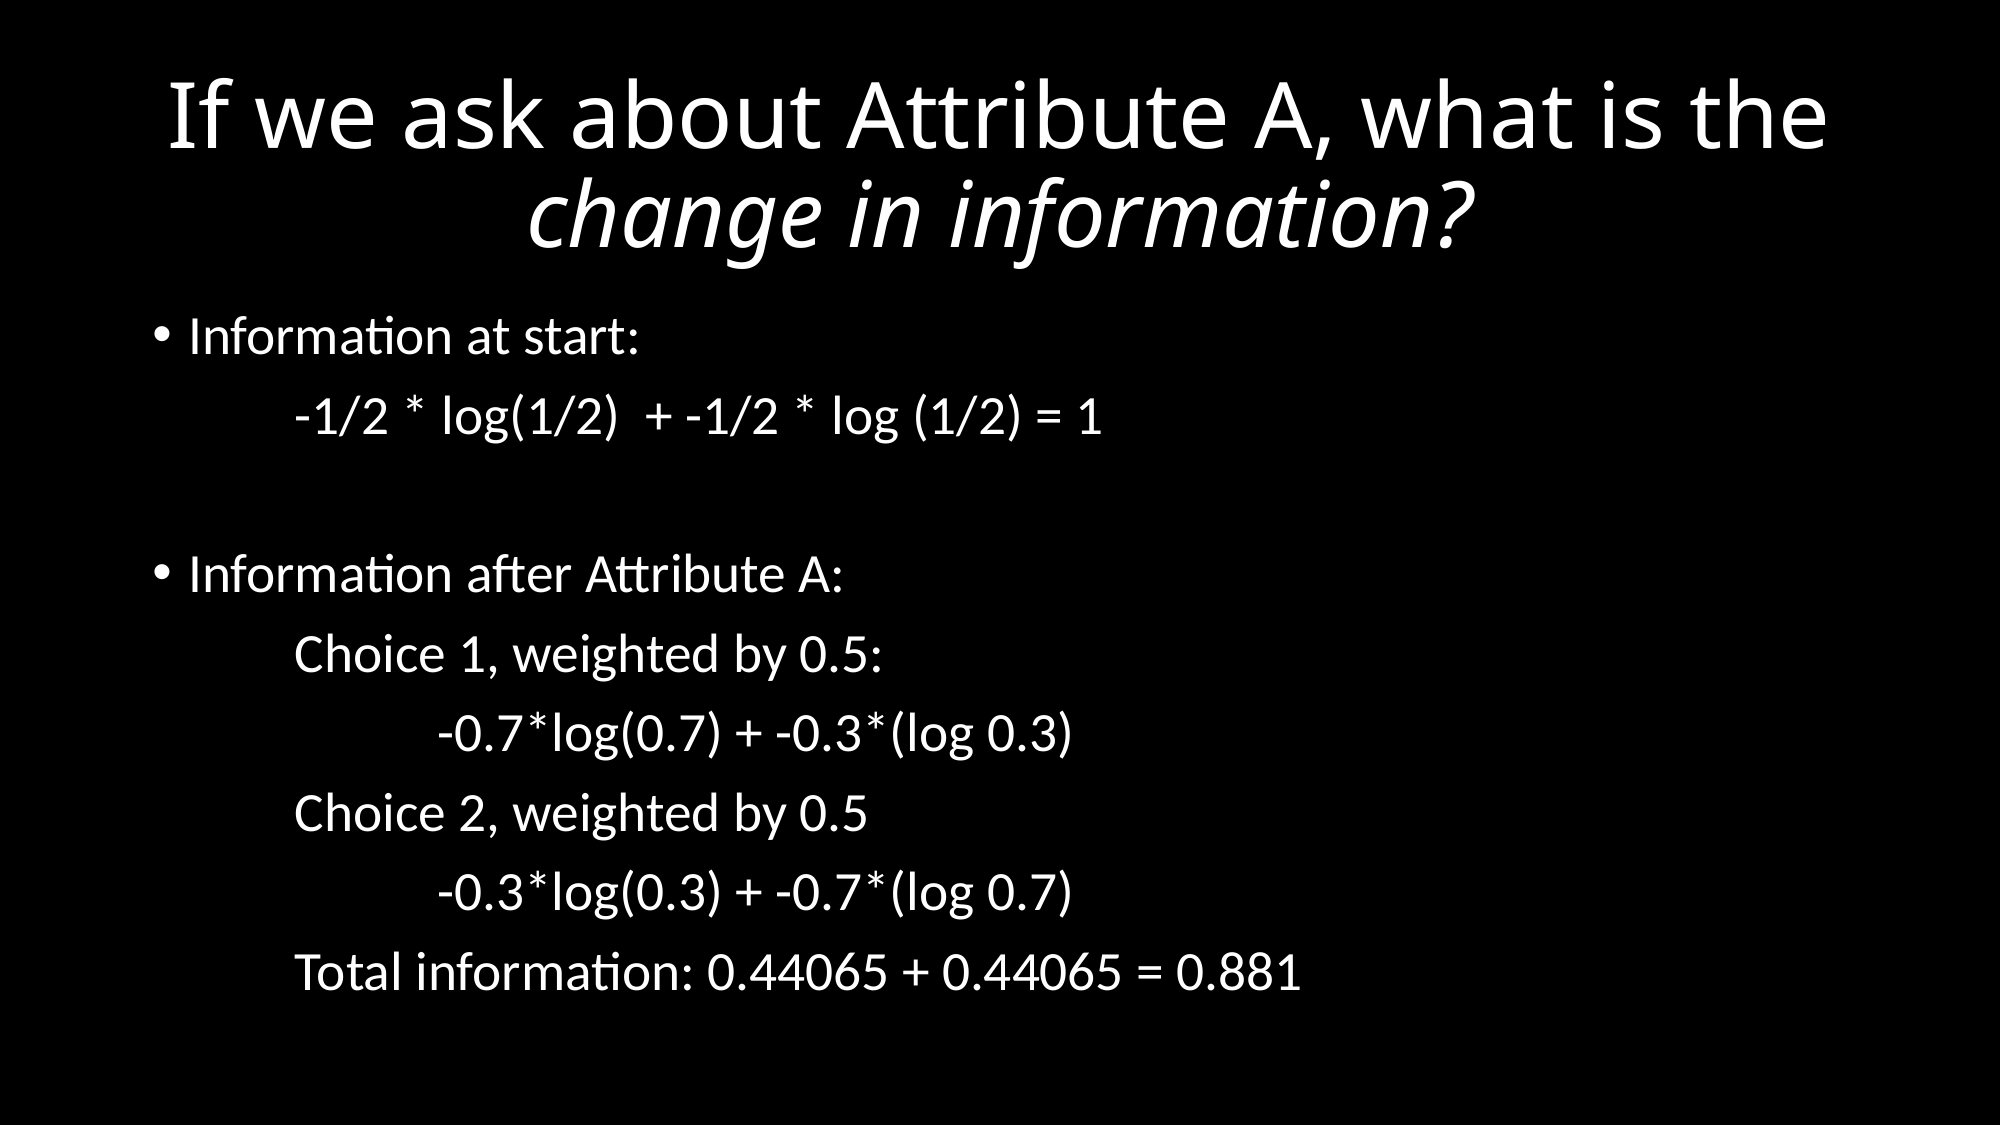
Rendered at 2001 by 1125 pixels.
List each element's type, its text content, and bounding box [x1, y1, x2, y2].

title If we ask about Attribute A, what is the change in information? [137, 59, 1863, 278]
list Information at start: -1/2 * log(1/2) + -1/2 * log (1/2) = 1 Information after Attribute A: Choice 1, weighted by 0.5: -0.7*log(0.7) + -0.3*(log 0.3) Choice 2, weighted by 0.5 -0.3*log(0.3) + -0.7*(log 0.7) Total information: 0.44065 + 0.44065 = 0.881 [137, 299, 1863, 1014]
